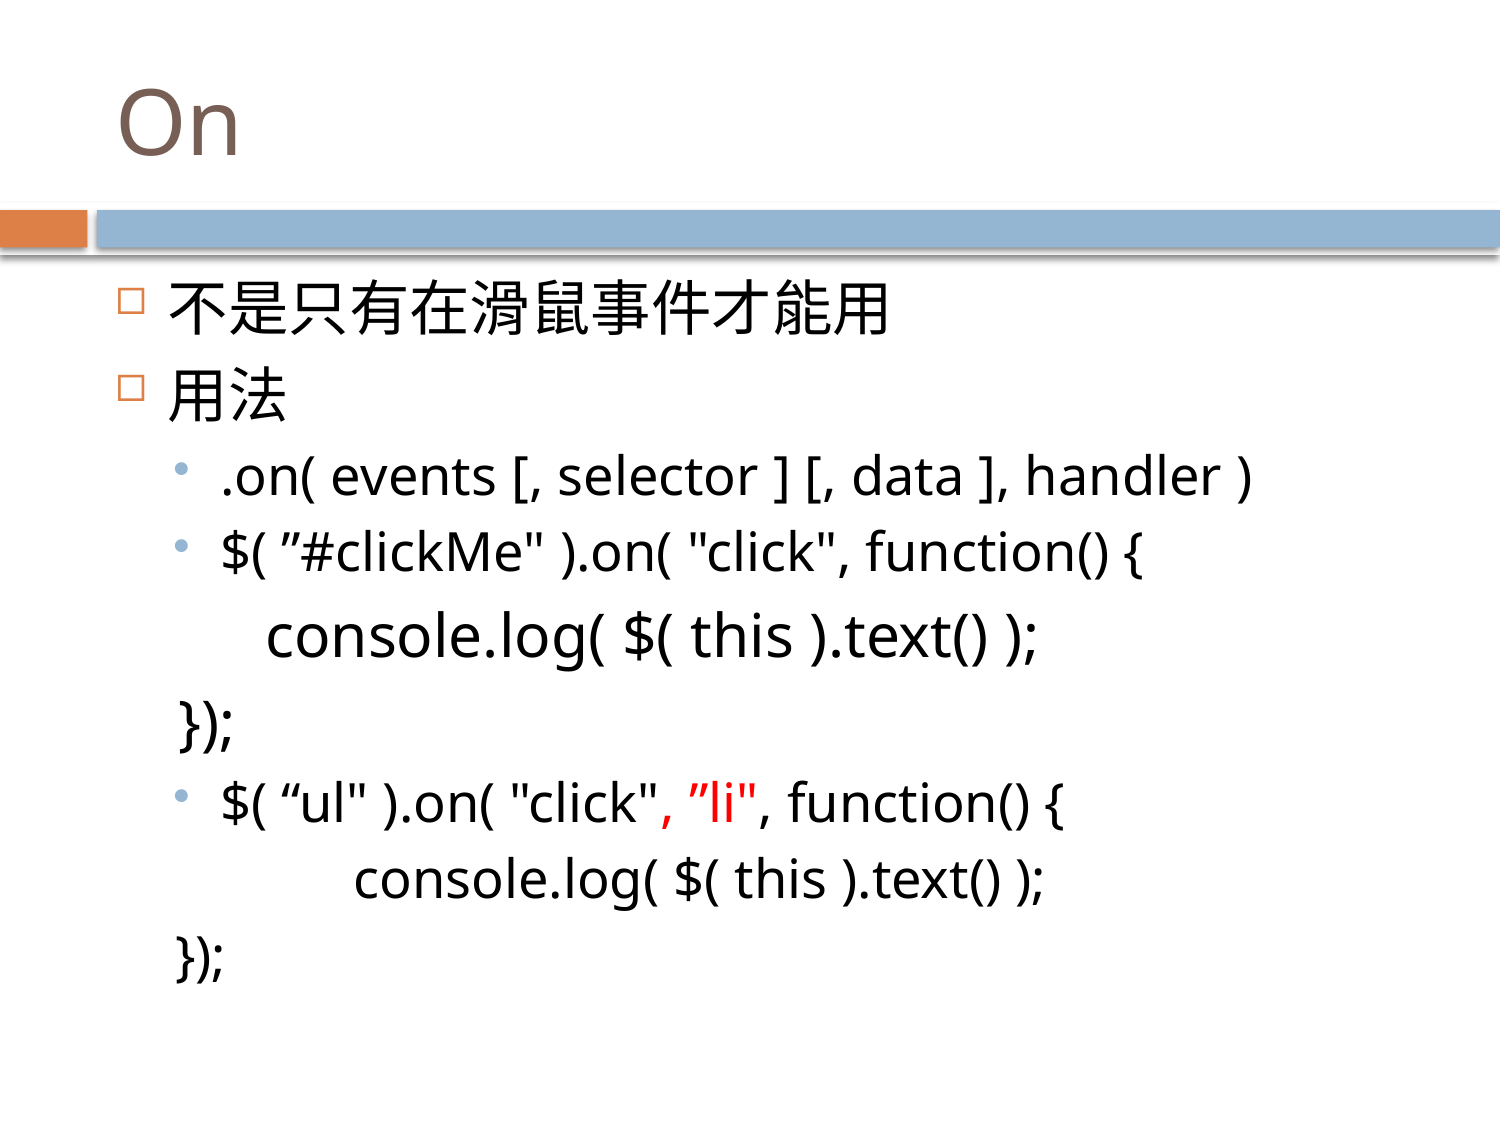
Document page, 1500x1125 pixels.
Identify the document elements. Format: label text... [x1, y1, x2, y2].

title On [100, 37, 1438, 200]
list 不是只有在滑鼠事件才能用 用法 .on( events [, selector ] [, data ], handler ) $( ”#clickMe" ).on( "click", function() { console.log( $( this ).text() ); }); $( “ul" ).on( "click", ”li", function() { console.log( $( this ).text() ); }); [100, 262, 1438, 1000]
